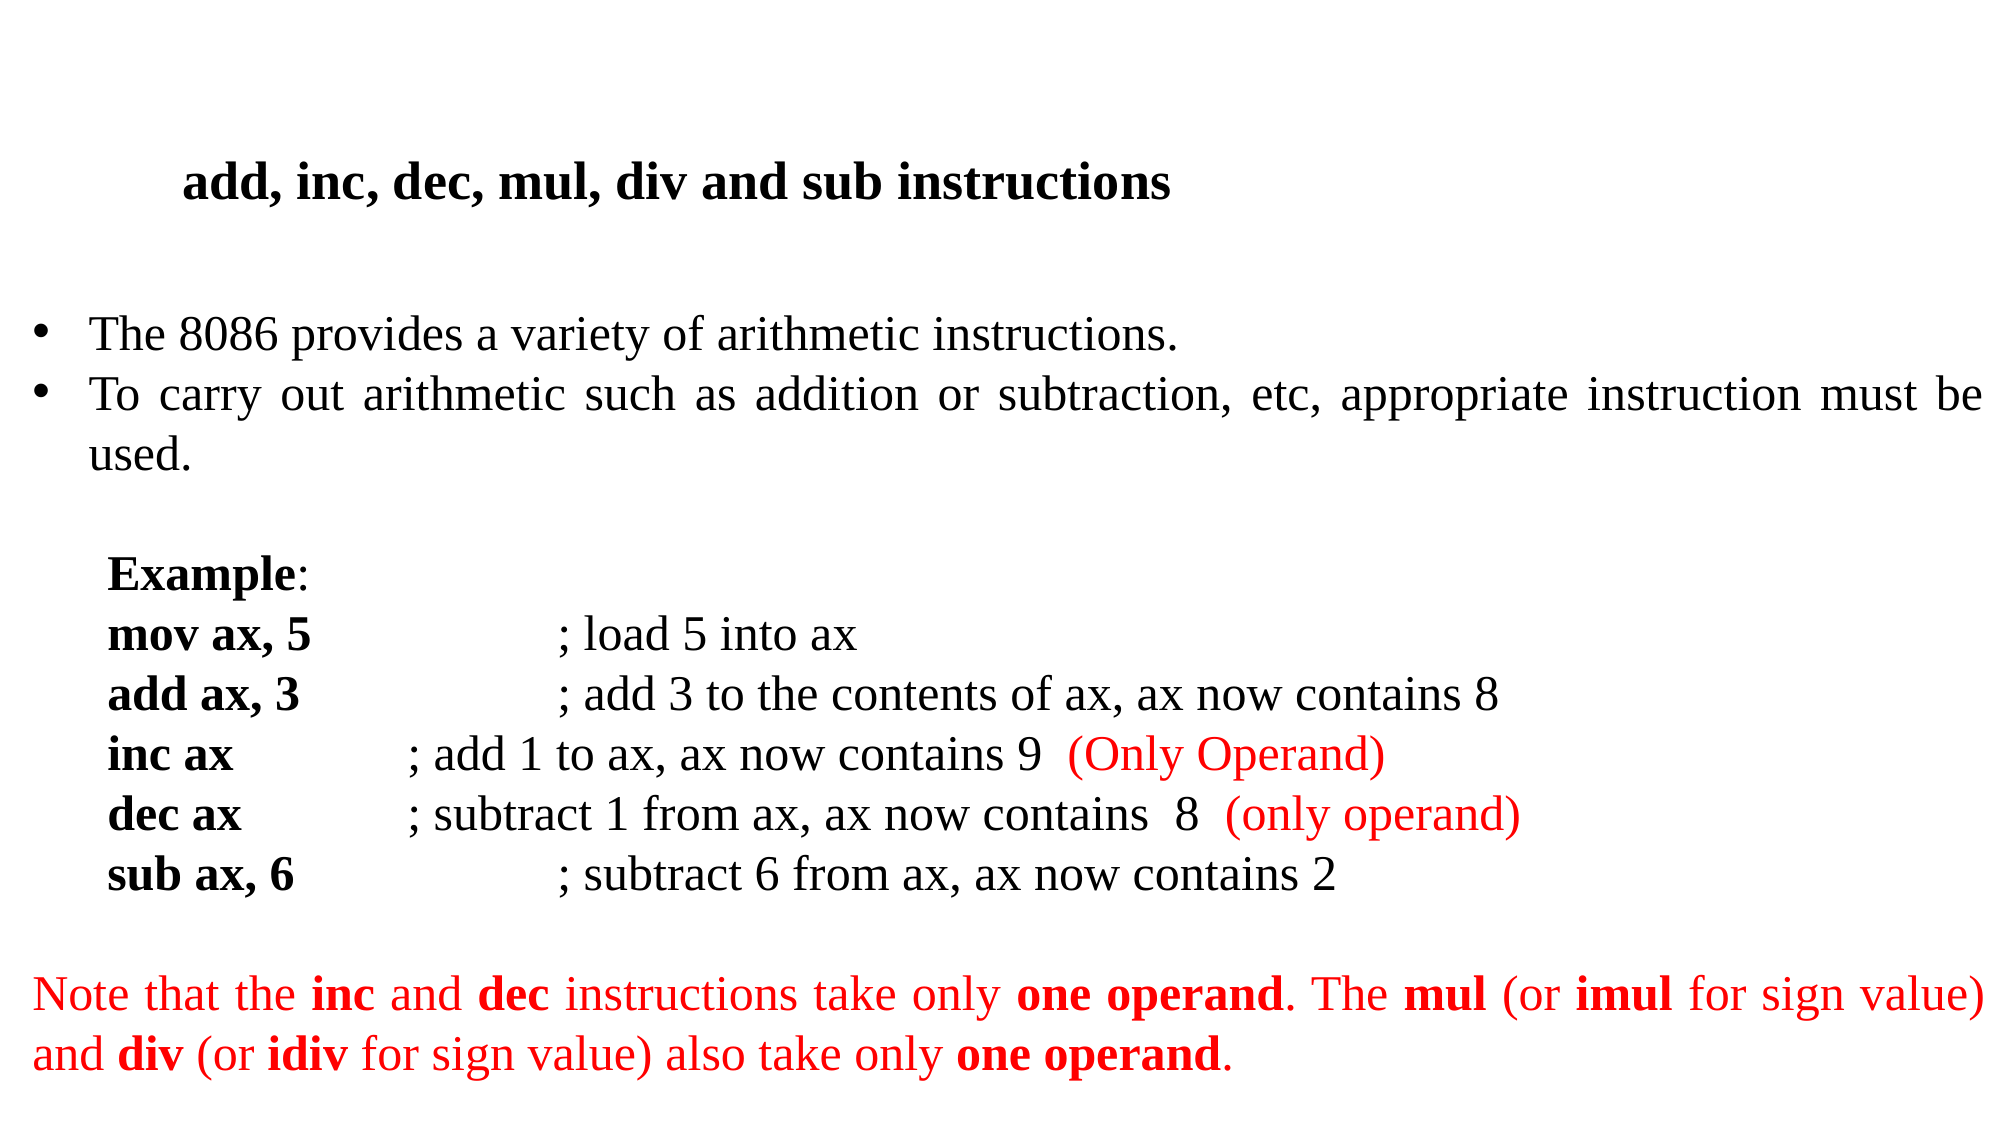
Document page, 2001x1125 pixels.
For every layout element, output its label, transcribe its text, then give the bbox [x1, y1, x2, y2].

text_box add, inc, dec, mul, div and sub instructions The 8086 provides a variety of arithmetic instructions. To carry out arithmetic such as addition or subtraction, etc, appropriate instruction must be used. Example: mov ax, 5 ; load 5 into ax add ax, 3 ; add 3 to the contents of ax, ax now contains 8 inc ax ; add 1 to ax, ax now contains 9 (Only Operand) dec ax ; subtract 1 from ax, ax now contains 8 (only operand) sub ax, 6 ; subtract 6 from ax, ax now contains 2 Note that the inc and dec instructions take only one operand. The mul (or imul for sign value) and div (or idiv for sign value) also take only one operand. [17, 105, 2000, 1088]
